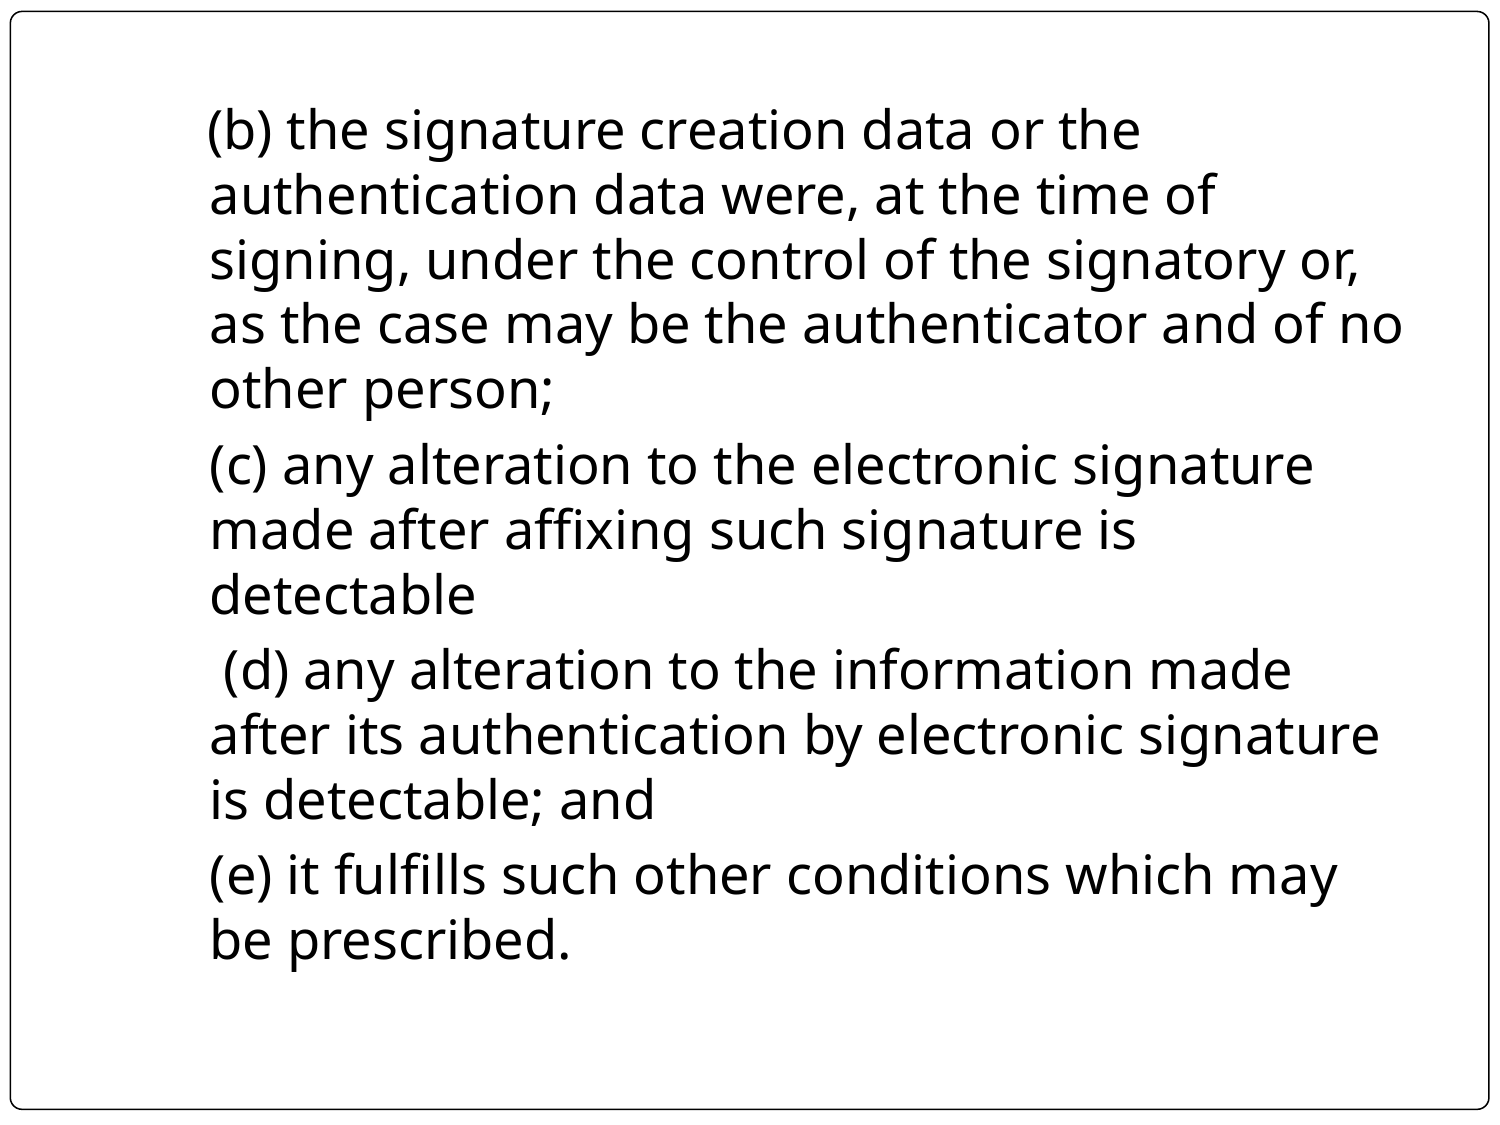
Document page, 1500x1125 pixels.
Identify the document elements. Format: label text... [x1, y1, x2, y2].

list (b) the signature creation data or the authentication data were, at the time of signing, under the control of the signatory or, as the case may be the authenticator and of no other person; (c) any alteration to the electronic signature made after affixing such signature is detectable (d) any alteration to the information made after its authentication by electronic signature is detectable; and (e) it fulfills such other conditions which may be prescribed. [150, 87, 1425, 988]
